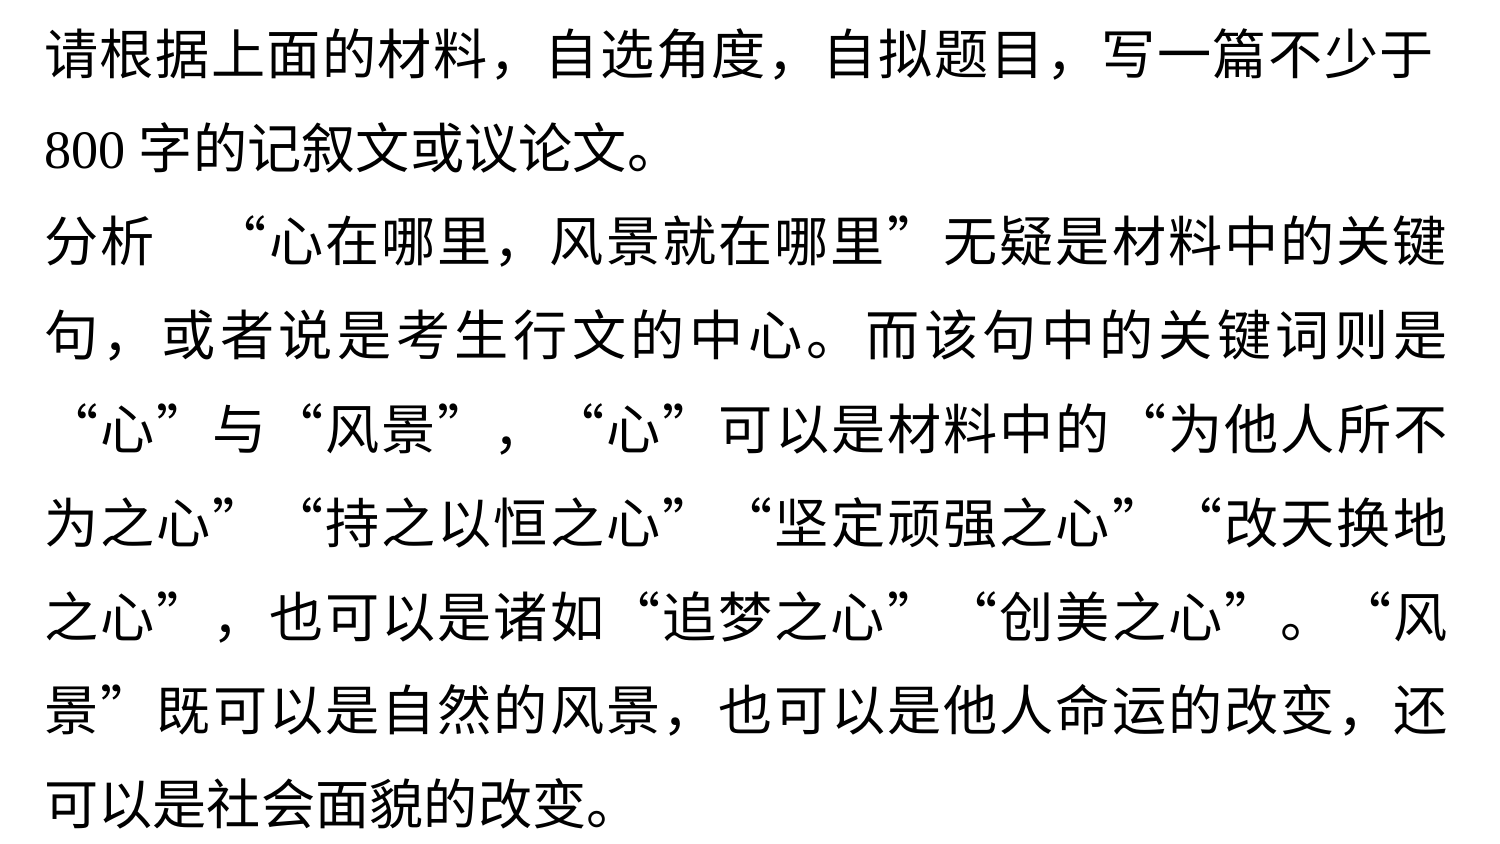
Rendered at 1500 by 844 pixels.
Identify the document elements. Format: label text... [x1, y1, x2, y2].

text_box 请根据上面的材料，自选角度，自拟题目，写一篇不少于800字的记叙文或议论文。 分析 “心在哪里，风景就在哪里”无疑是材料中的关键句，或者说是考生行文的中心。而该句中的关键词则是“心”与“风景”，“心”可以是材料中的“为他人所不为之心”“持之以恒之心”“坚定顽强之心”“改天换地之心”，也可以是诸如“追梦之心”“创美之心”。“风景”既可以是自然的风景，也可以是他人命运的改变，还可以是社会面貌的改变。 [29, 0, 1463, 843]
